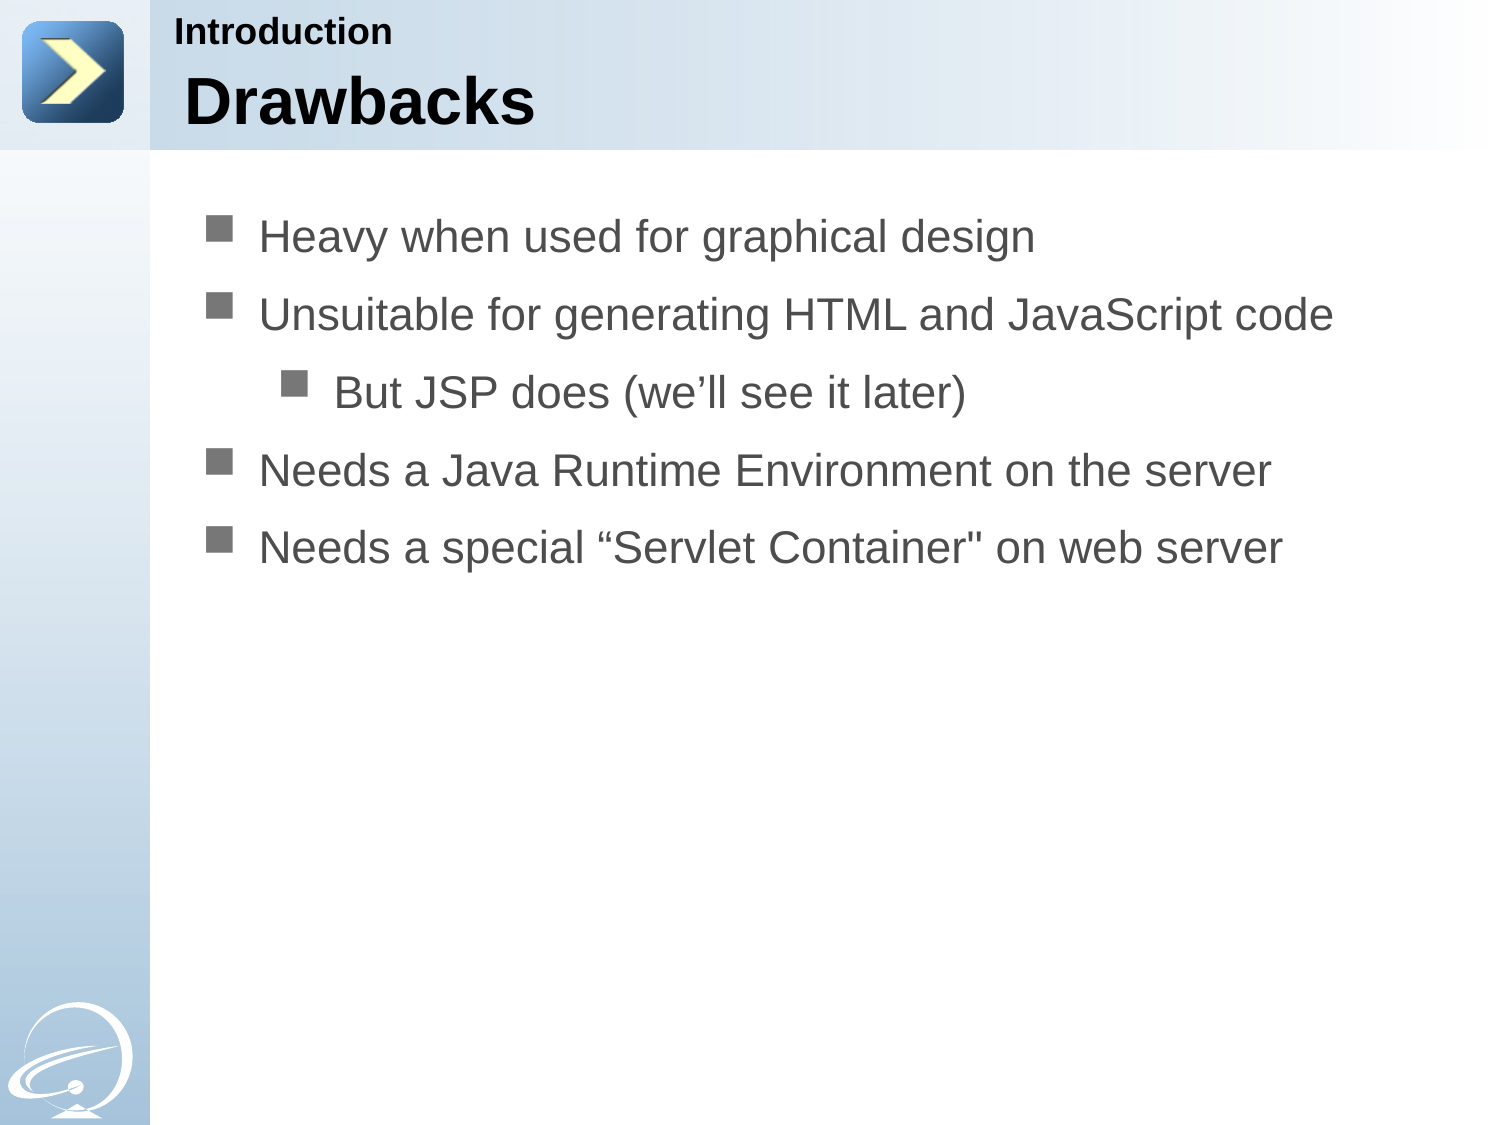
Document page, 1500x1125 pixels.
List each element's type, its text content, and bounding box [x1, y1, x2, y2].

text_box Heavy when used for graphical design Unsuitable for generating HTML and JavaScript code But JSP does (we’ll see it later) Needs a Java Runtime Environment on the server Needs a special “Servlet Container" on web server [187, 199, 1430, 581]
title Drawbacks [169, 60, 1438, 141]
picture [21, 19, 129, 127]
text_box Introduction [159, 0, 1500, 60]
